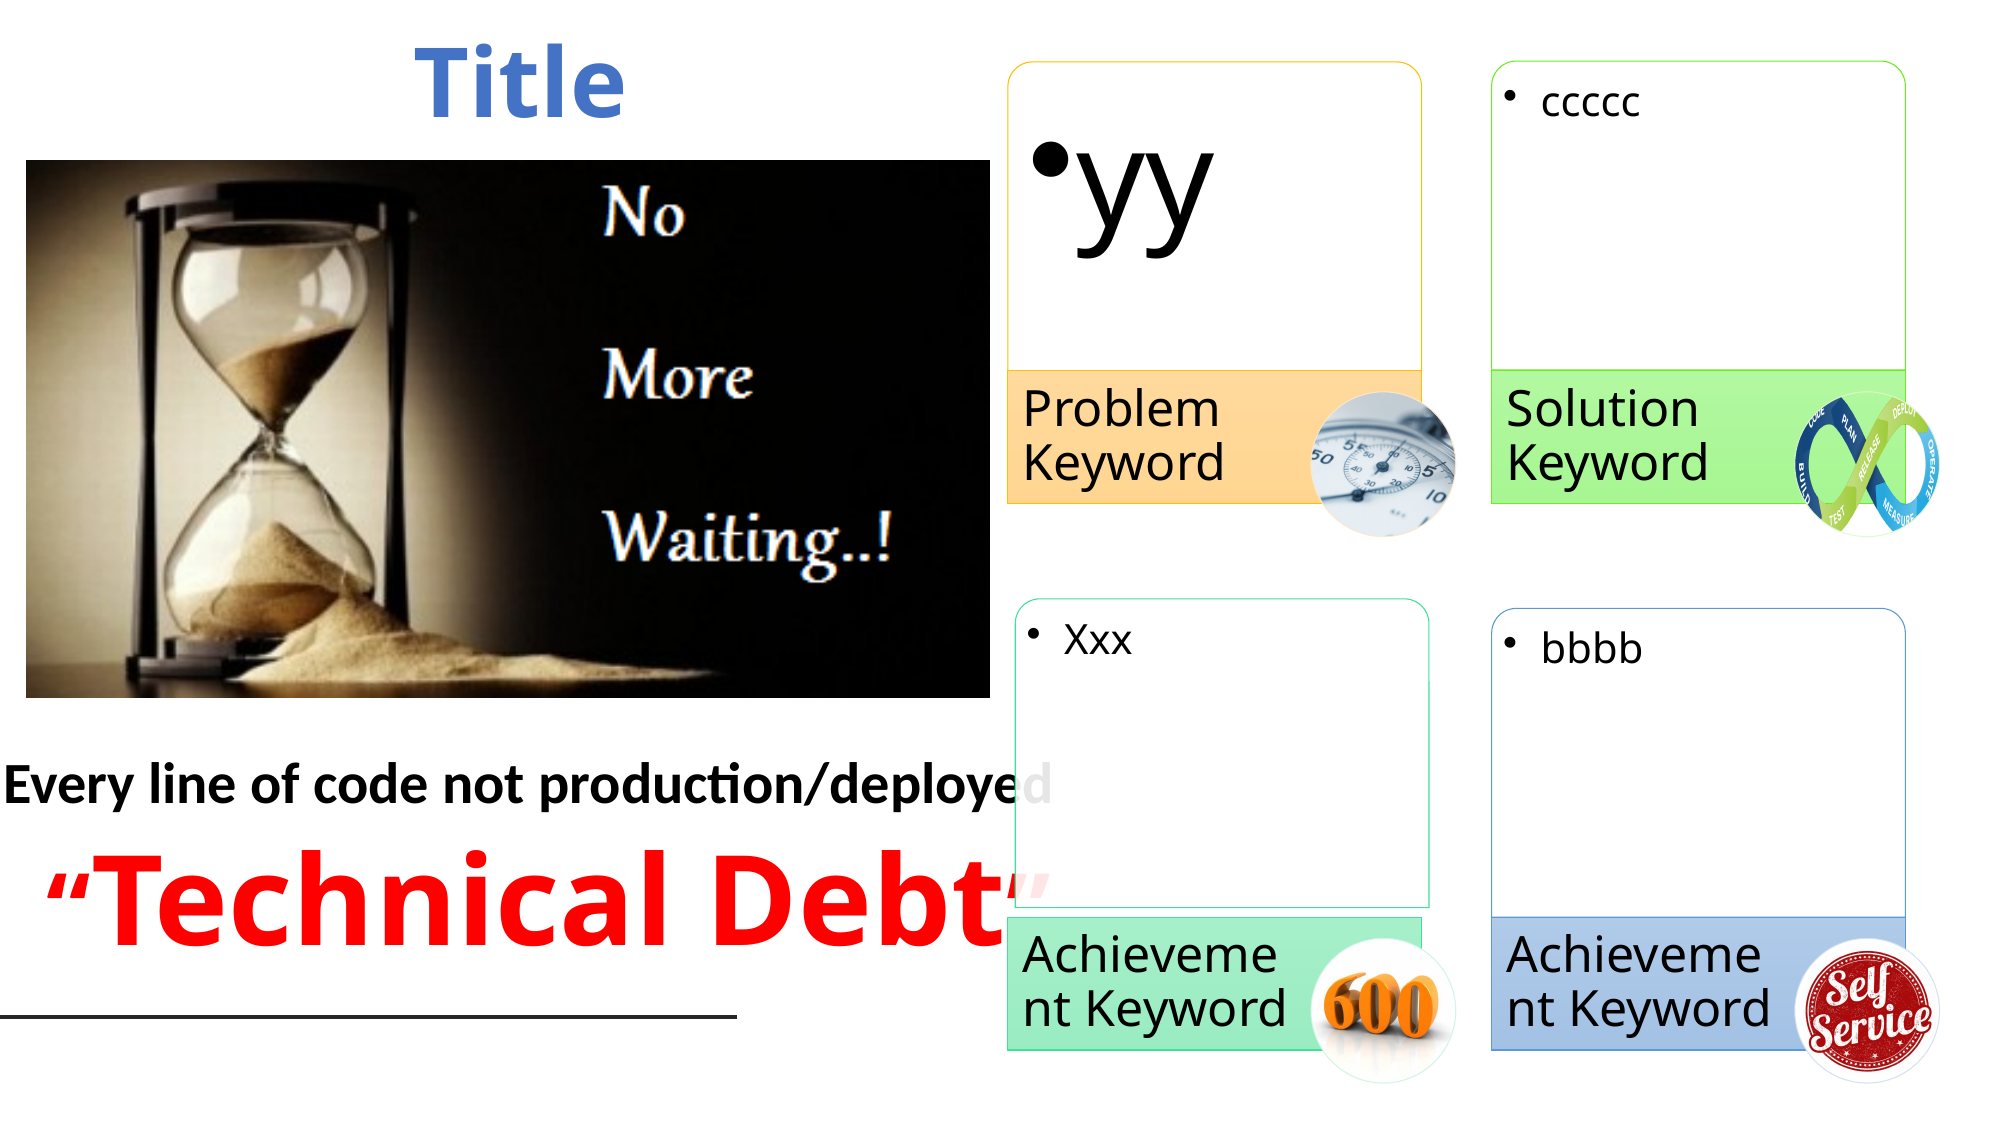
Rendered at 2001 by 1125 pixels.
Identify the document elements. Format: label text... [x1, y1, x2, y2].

list Every line of code not production/deployed “Technical Debt” [0, 655, 896, 987]
picture [26, 160, 990, 698]
text_box Title [26, 25, 1016, 146]
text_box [896, 61, 2000, 1084]
